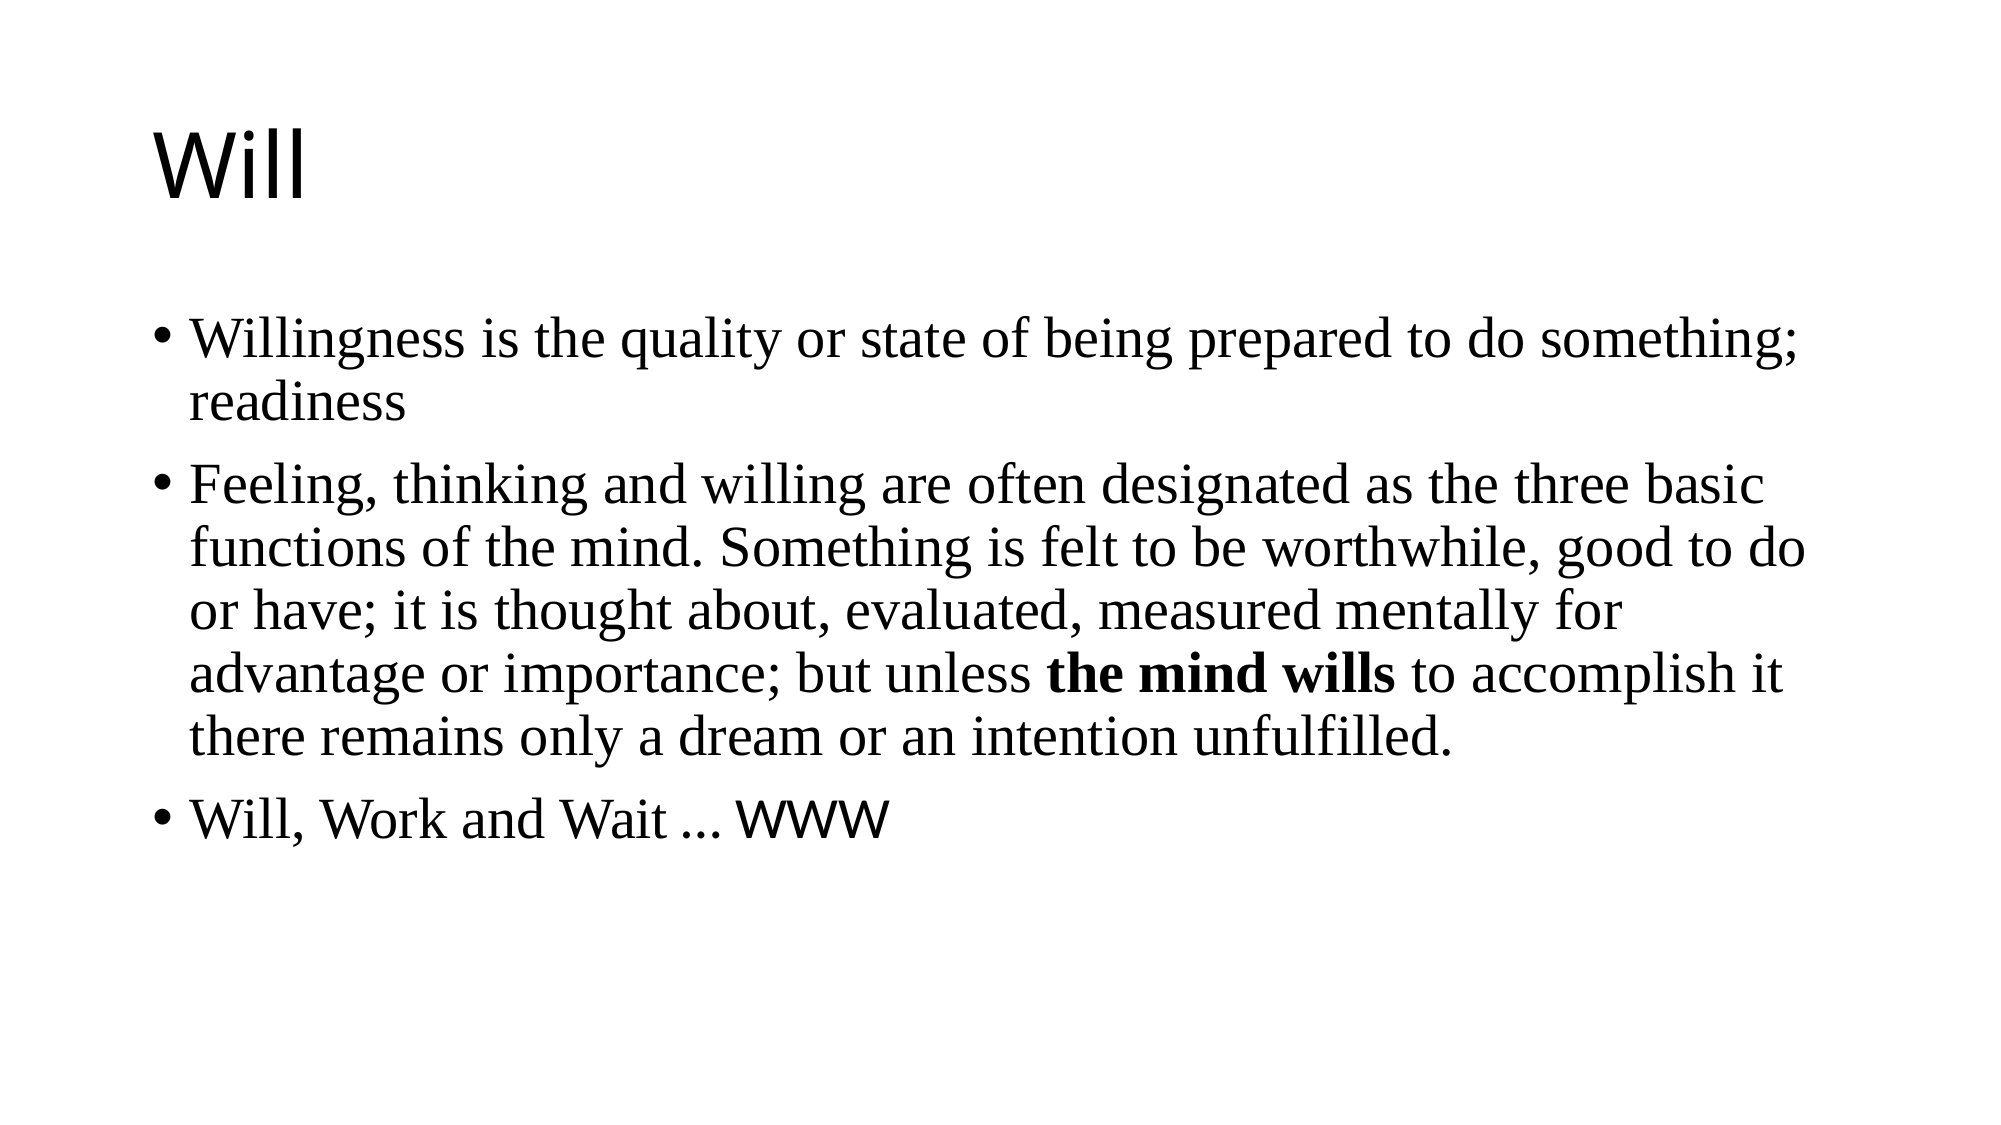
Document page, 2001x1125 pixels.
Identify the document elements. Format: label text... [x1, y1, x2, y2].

list Willingness is the quality or state of being prepared to do something; readiness Feeling, thinking and willing are often designated as the three basic functions of the mind. Something is felt to be worthwhile, good to do or have; it is thought about, evaluated, measured mentally for advantage or importance; but unless the mind wills to accomplish it there remains only a dream or an intention unfulfilled. Will, Work and Wait … WWW [137, 299, 1863, 1014]
title Will [137, 59, 1863, 278]
